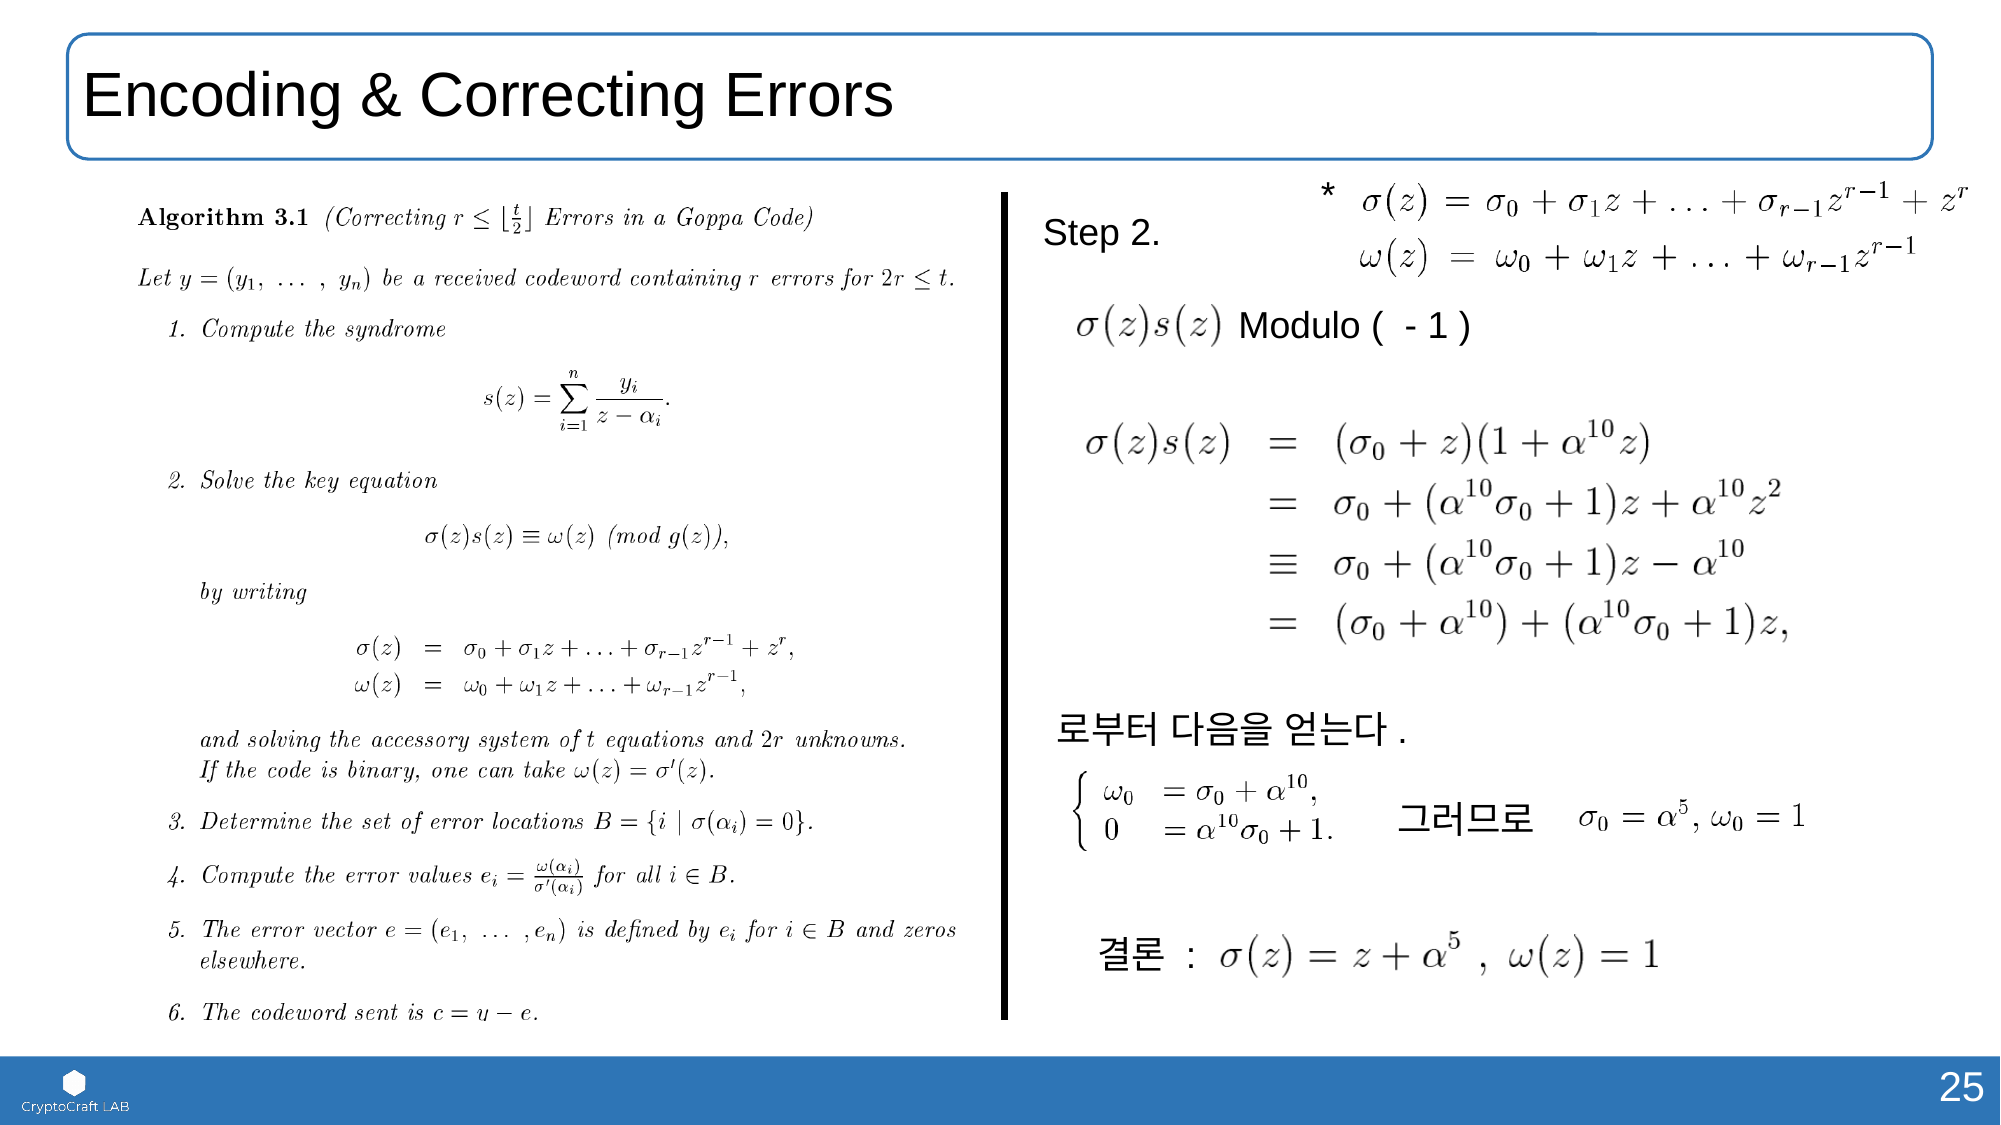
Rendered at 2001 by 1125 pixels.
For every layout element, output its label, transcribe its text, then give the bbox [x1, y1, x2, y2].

text_box Step 2. [1028, 200, 1188, 260]
picture [13, 1061, 138, 1123]
text_box * [1306, 163, 1351, 224]
picture [1203, 914, 1663, 984]
picture [1567, 782, 1812, 838]
picture [1074, 410, 1795, 658]
picture [1074, 301, 1227, 352]
picture [123, 191, 973, 1021]
picture [1357, 236, 1916, 279]
picture [1062, 760, 1337, 860]
picture [1360, 180, 1969, 225]
title Encoding & Correcting Errors [67, 34, 1933, 160]
